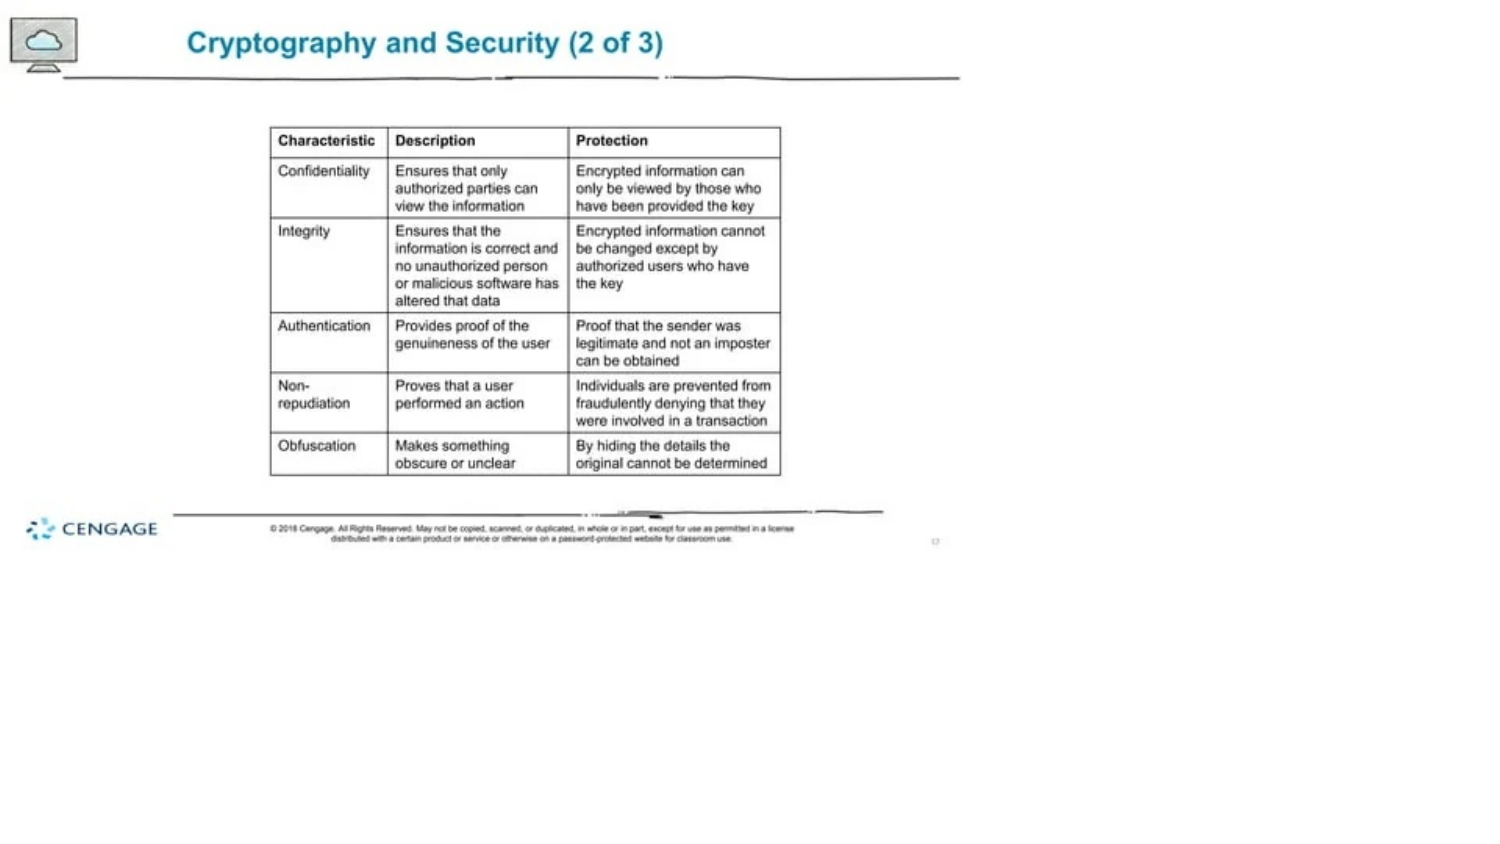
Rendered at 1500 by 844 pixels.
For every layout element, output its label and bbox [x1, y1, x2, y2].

picture [0, 0, 997, 562]
